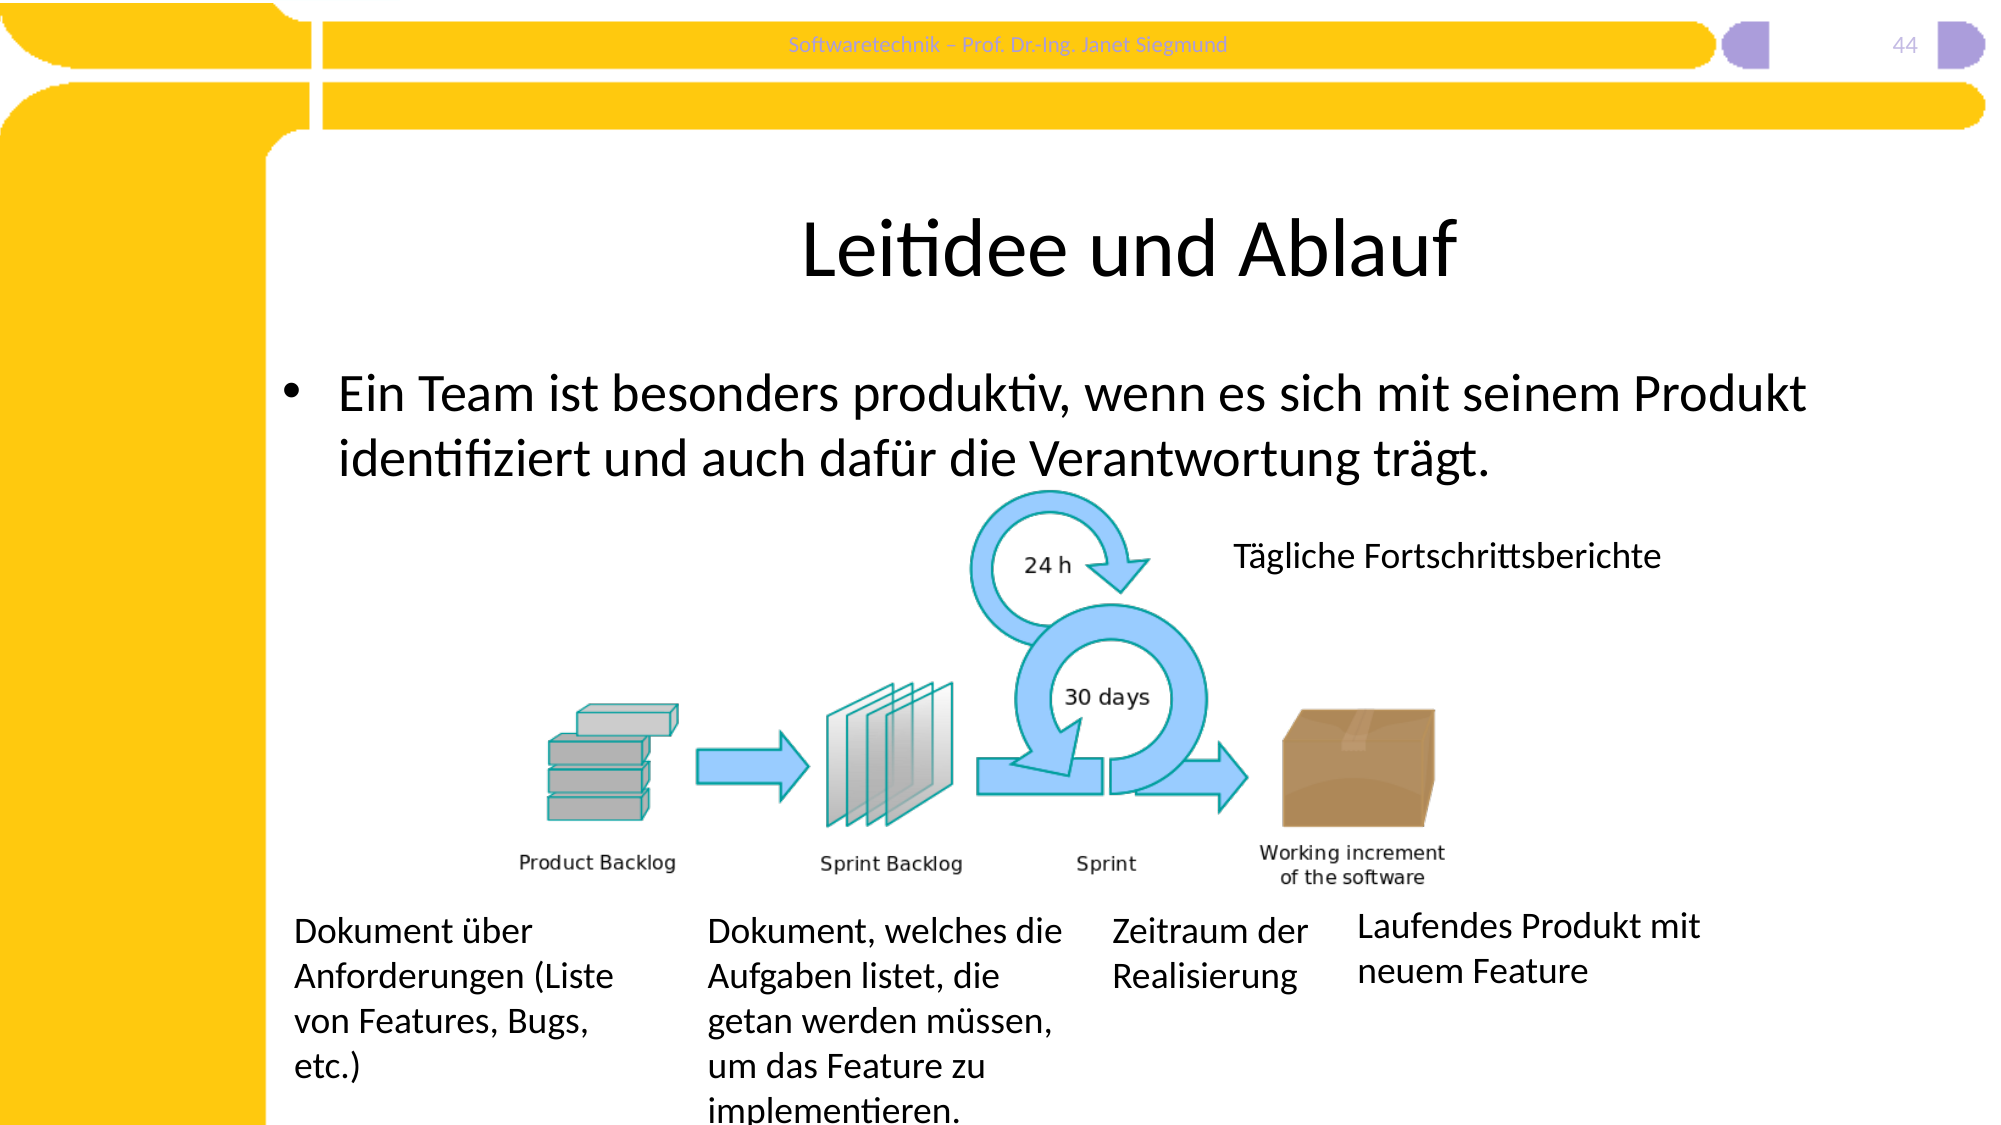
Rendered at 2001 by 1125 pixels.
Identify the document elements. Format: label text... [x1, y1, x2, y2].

text_box Laufendes Produkt mit neuem Feature [1449, 893, 1804, 998]
text_box Dokument, welches die Aufgaben listet, die getan werden müssen, um das Feature zu implementieren. [692, 953, 1083, 1125]
picture [0, 3, 1999, 1125]
picture [497, 455, 1473, 944]
slide_number 44 [1767, 20, 1934, 67]
text_box Tägliche Fortschrittsberichte [1478, 523, 1680, 584]
title Leitidee und Ablauf [267, 149, 1993, 338]
list Ein Team ist besonders produktiv, wenn es sich mit seinem Produkt identifiziert und auch dafür die Verantwortung trägt. [267, 349, 1993, 1104]
text_box Zeitraum der Realisierung [1097, 953, 1449, 1004]
text_box Dokument über Anforderungen (Liste von Features, Bugs, etc.) [279, 898, 646, 1094]
